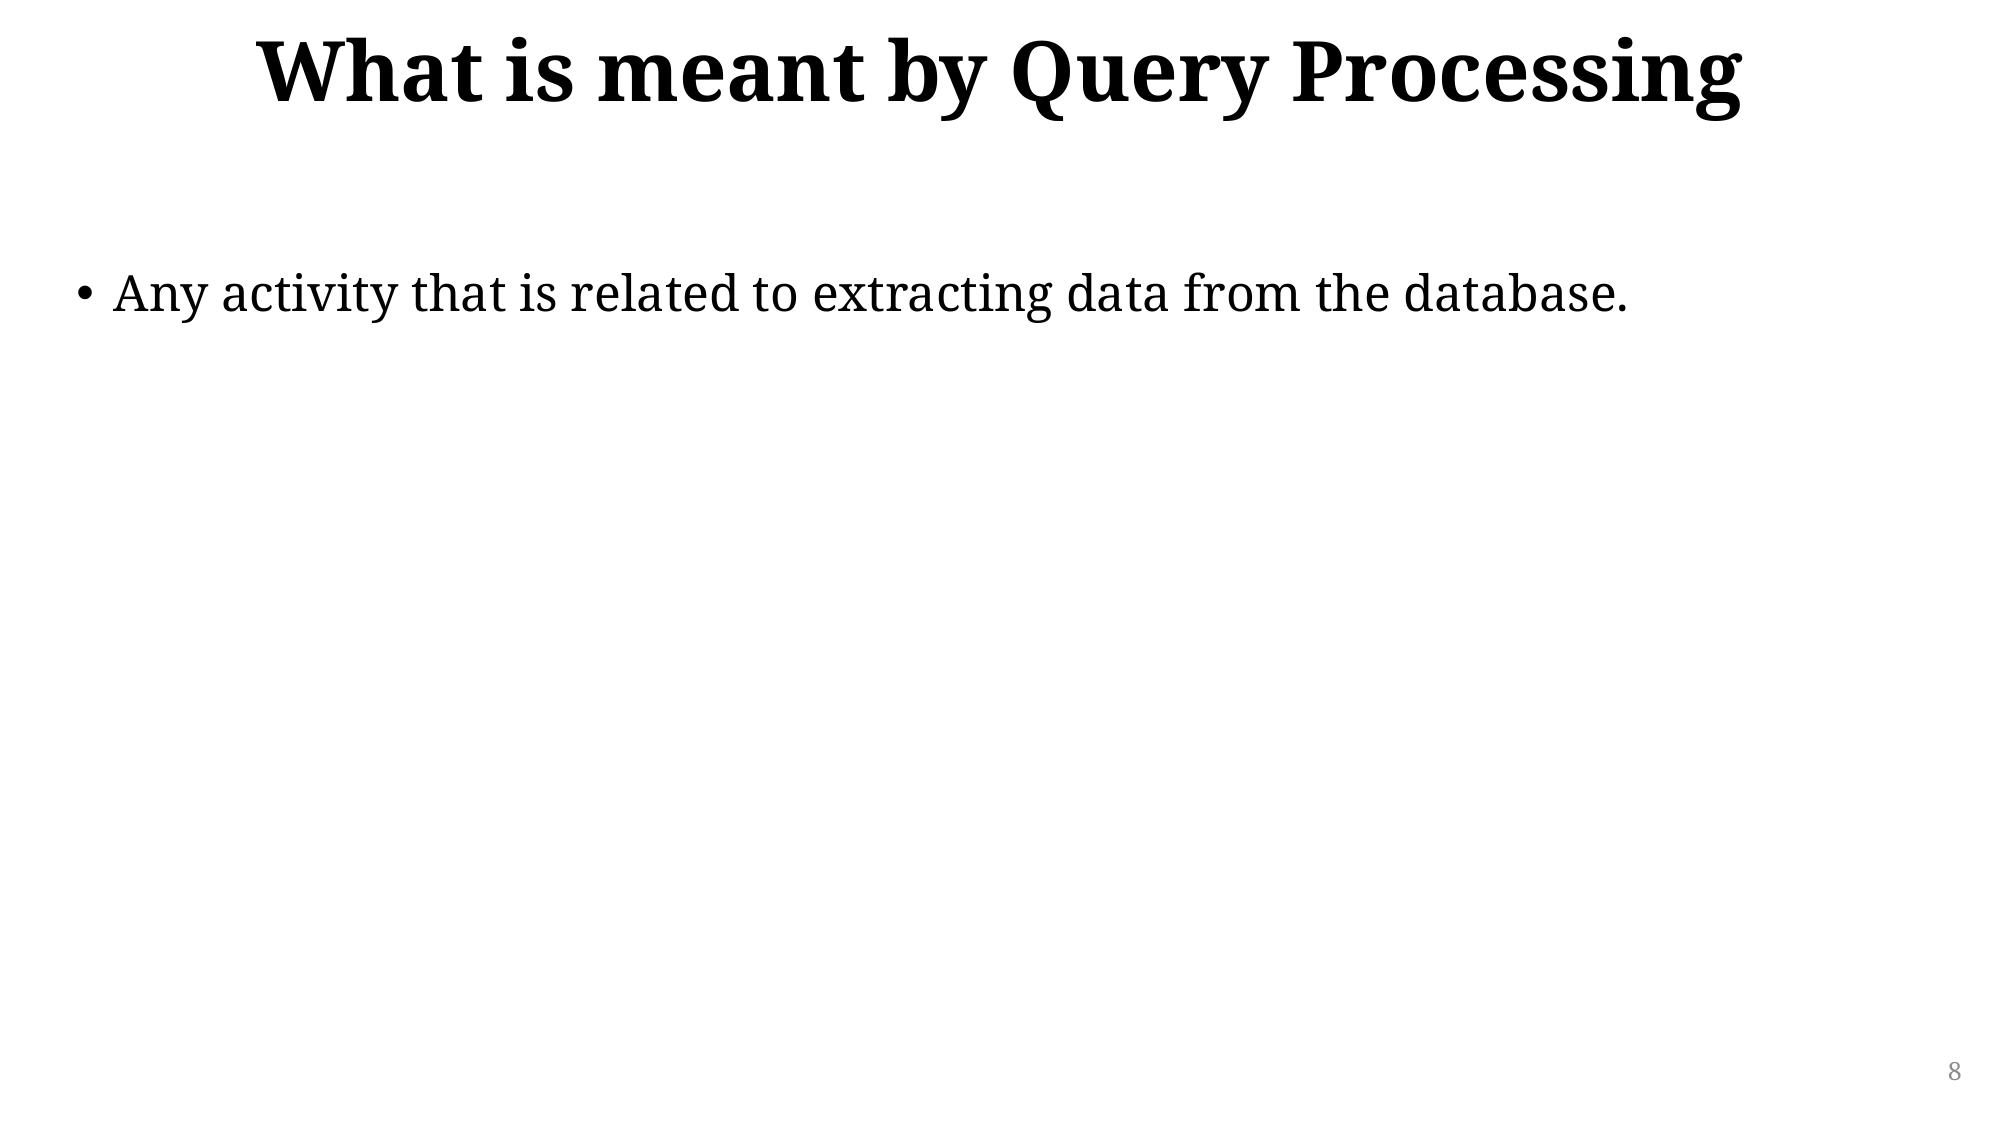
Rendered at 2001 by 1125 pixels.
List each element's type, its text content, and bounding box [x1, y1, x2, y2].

slide_number 8 [1526, 1042, 1977, 1103]
title What is meant by Query Processing [137, 0, 1863, 149]
list Any activity that is related to extracting data from the database. [61, 260, 2000, 981]
